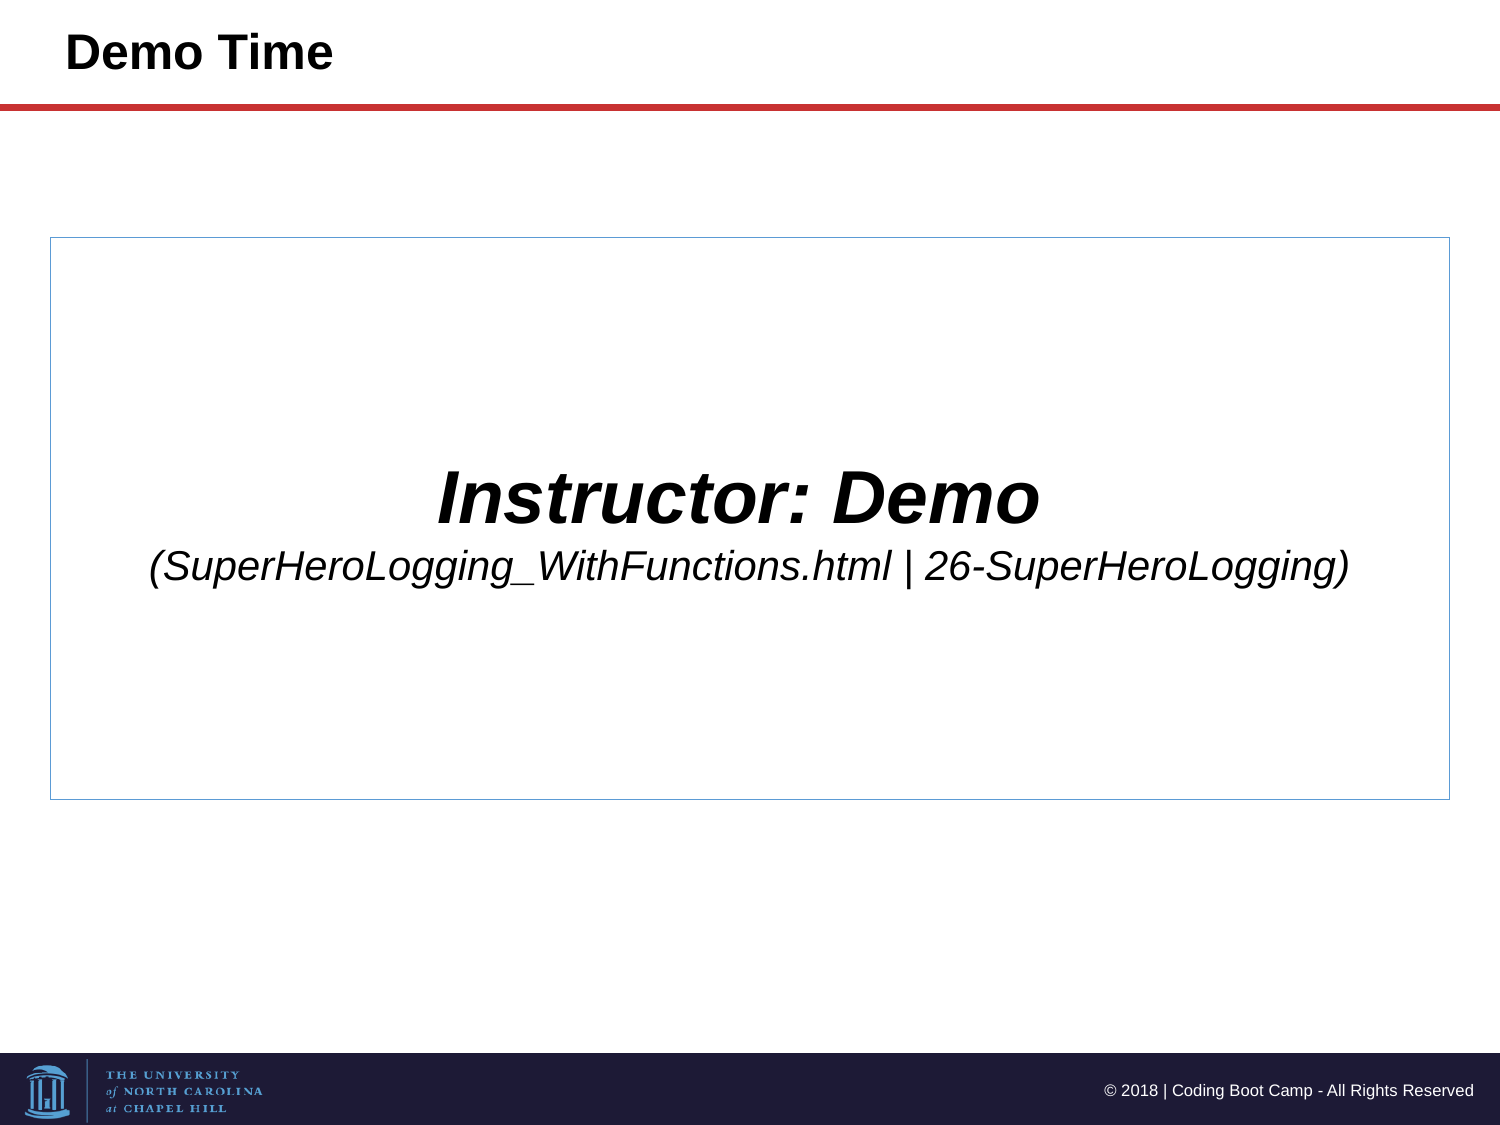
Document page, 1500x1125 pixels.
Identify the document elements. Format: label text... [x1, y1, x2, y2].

title Demo Time [50, 0, 948, 108]
picture [24, 1058, 263, 1123]
text_box Instructor: Demo (SuperHeroLogging_WithFunctions.html | 26-SuperHeroLogging) [50, 237, 1450, 800]
